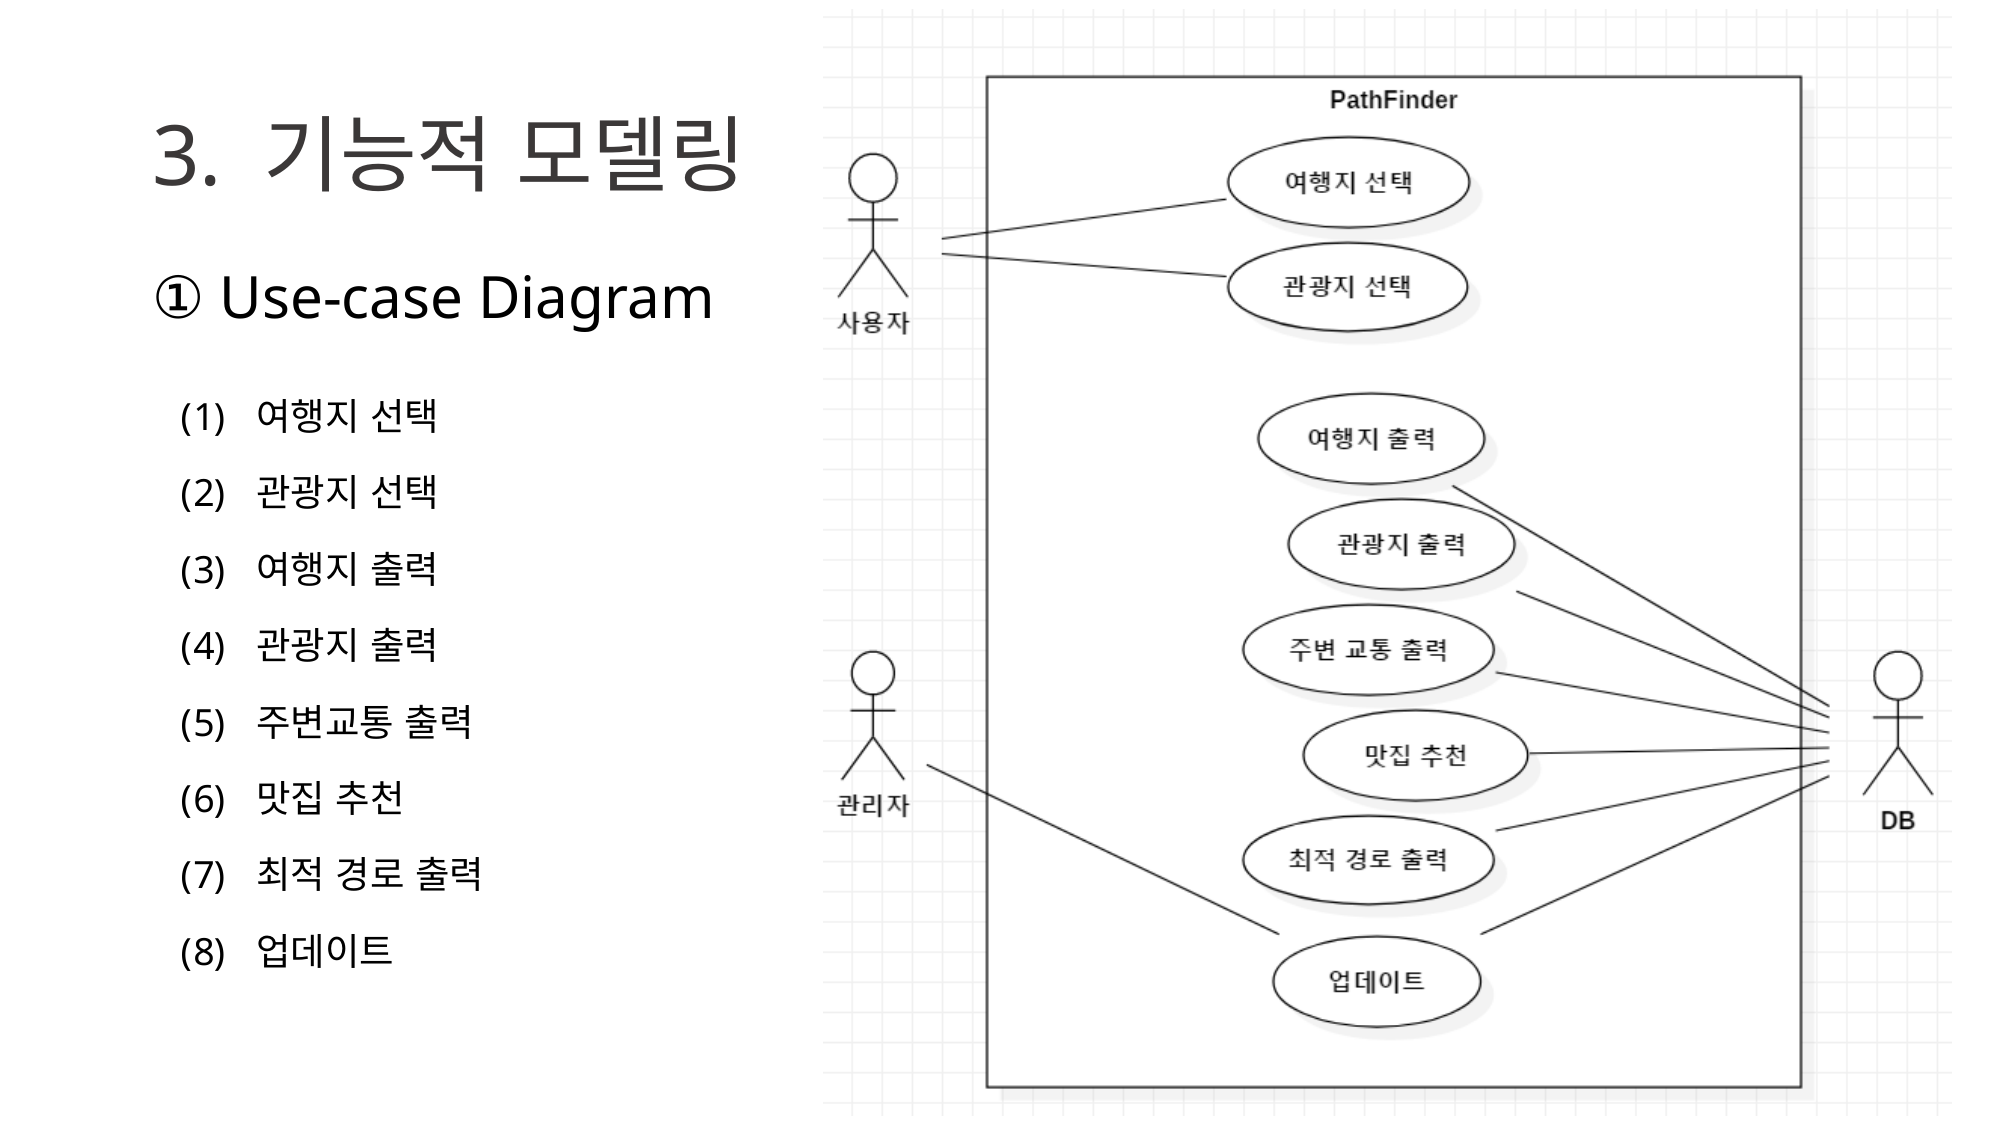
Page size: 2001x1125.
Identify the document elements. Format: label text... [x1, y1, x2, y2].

text_box 여행지 선택 관광지 선택 여행지 출력 관광지 출력 주변교통 출력 맛집 추천 최적 경로 출력 업데이트 [165, 353, 737, 981]
picture [823, 9, 1952, 1116]
title 3. 기능적 모델링 [137, 80, 823, 237]
text_box ① Use-case Diagram [137, 252, 765, 338]
